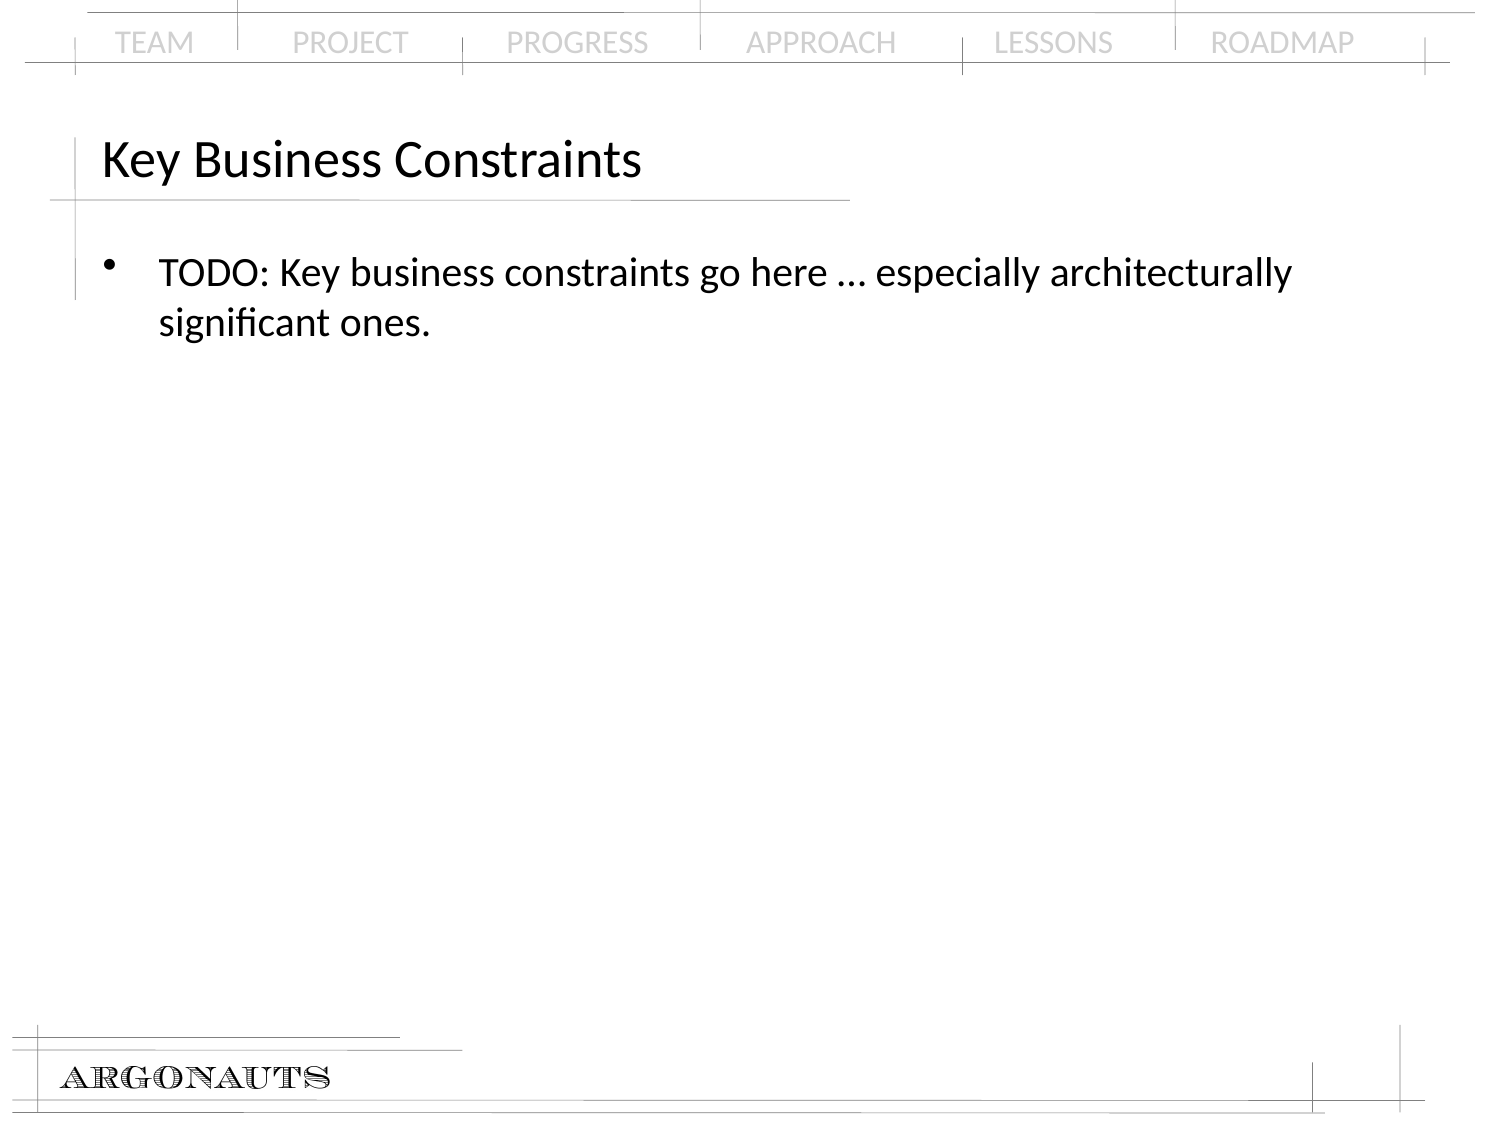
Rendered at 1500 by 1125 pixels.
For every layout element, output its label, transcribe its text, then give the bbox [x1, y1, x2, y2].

title Key Business Constraints [87, 112, 1413, 200]
picture [50, 1055, 350, 1099]
list TODO: Key business constraints go here … especially architecturally significant ones. [87, 237, 1413, 913]
